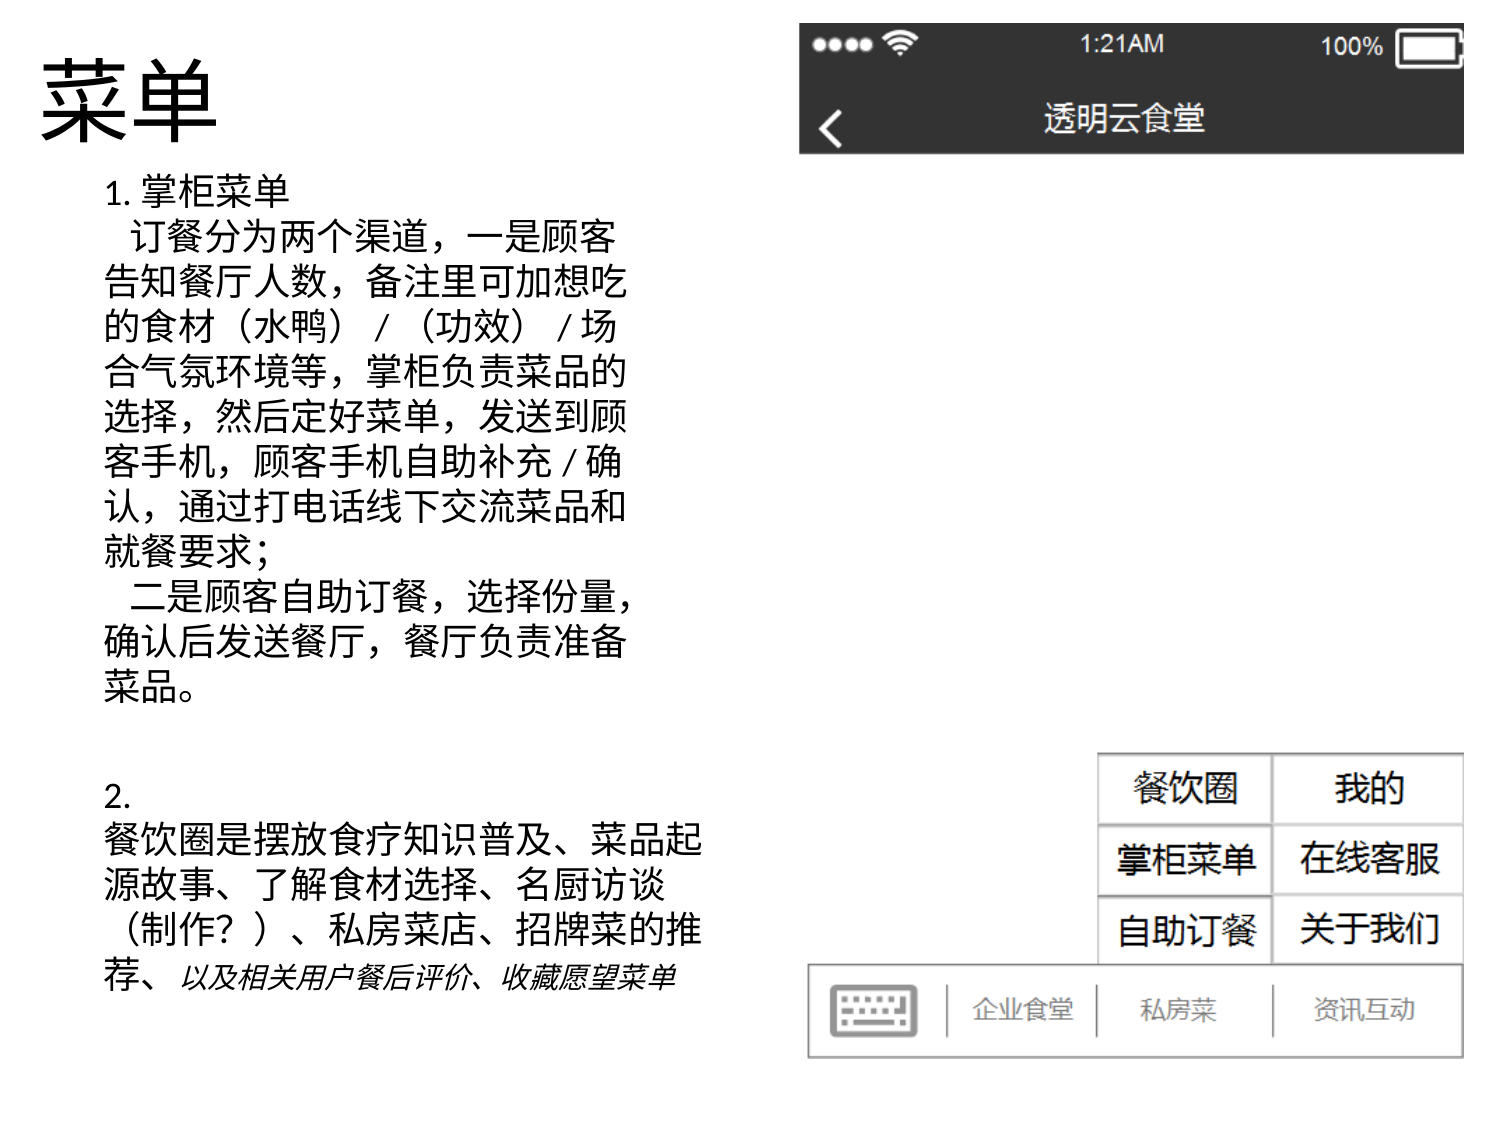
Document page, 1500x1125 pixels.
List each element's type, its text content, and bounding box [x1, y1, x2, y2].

title 菜单 [0, 5, 491, 193]
text_box 2. 餐饮圈是摆放食疗知识普及、菜品起源故事、了解食材选择、名厨访谈（制作？）、私房菜店、招牌菜的推荐、以及相关用户餐后评价、收藏愿望菜单 [88, 763, 727, 1003]
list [797, 22, 1464, 1059]
text_box 1.掌柜菜单 订餐分为两个渠道，一是顾客告知餐厅人数，备注里可加想吃的食材（水鸭）/（功效）/场合气氛环境等，掌柜负责菜品的选择，然后定好菜单，发送到顾客手机，顾客手机自助补充/确认，通过打电话线下交流菜品和就餐要求； 二是顾客自助订餐，选择份量，确认后发送餐厅，餐厅负责准备菜品。 [88, 160, 644, 716]
